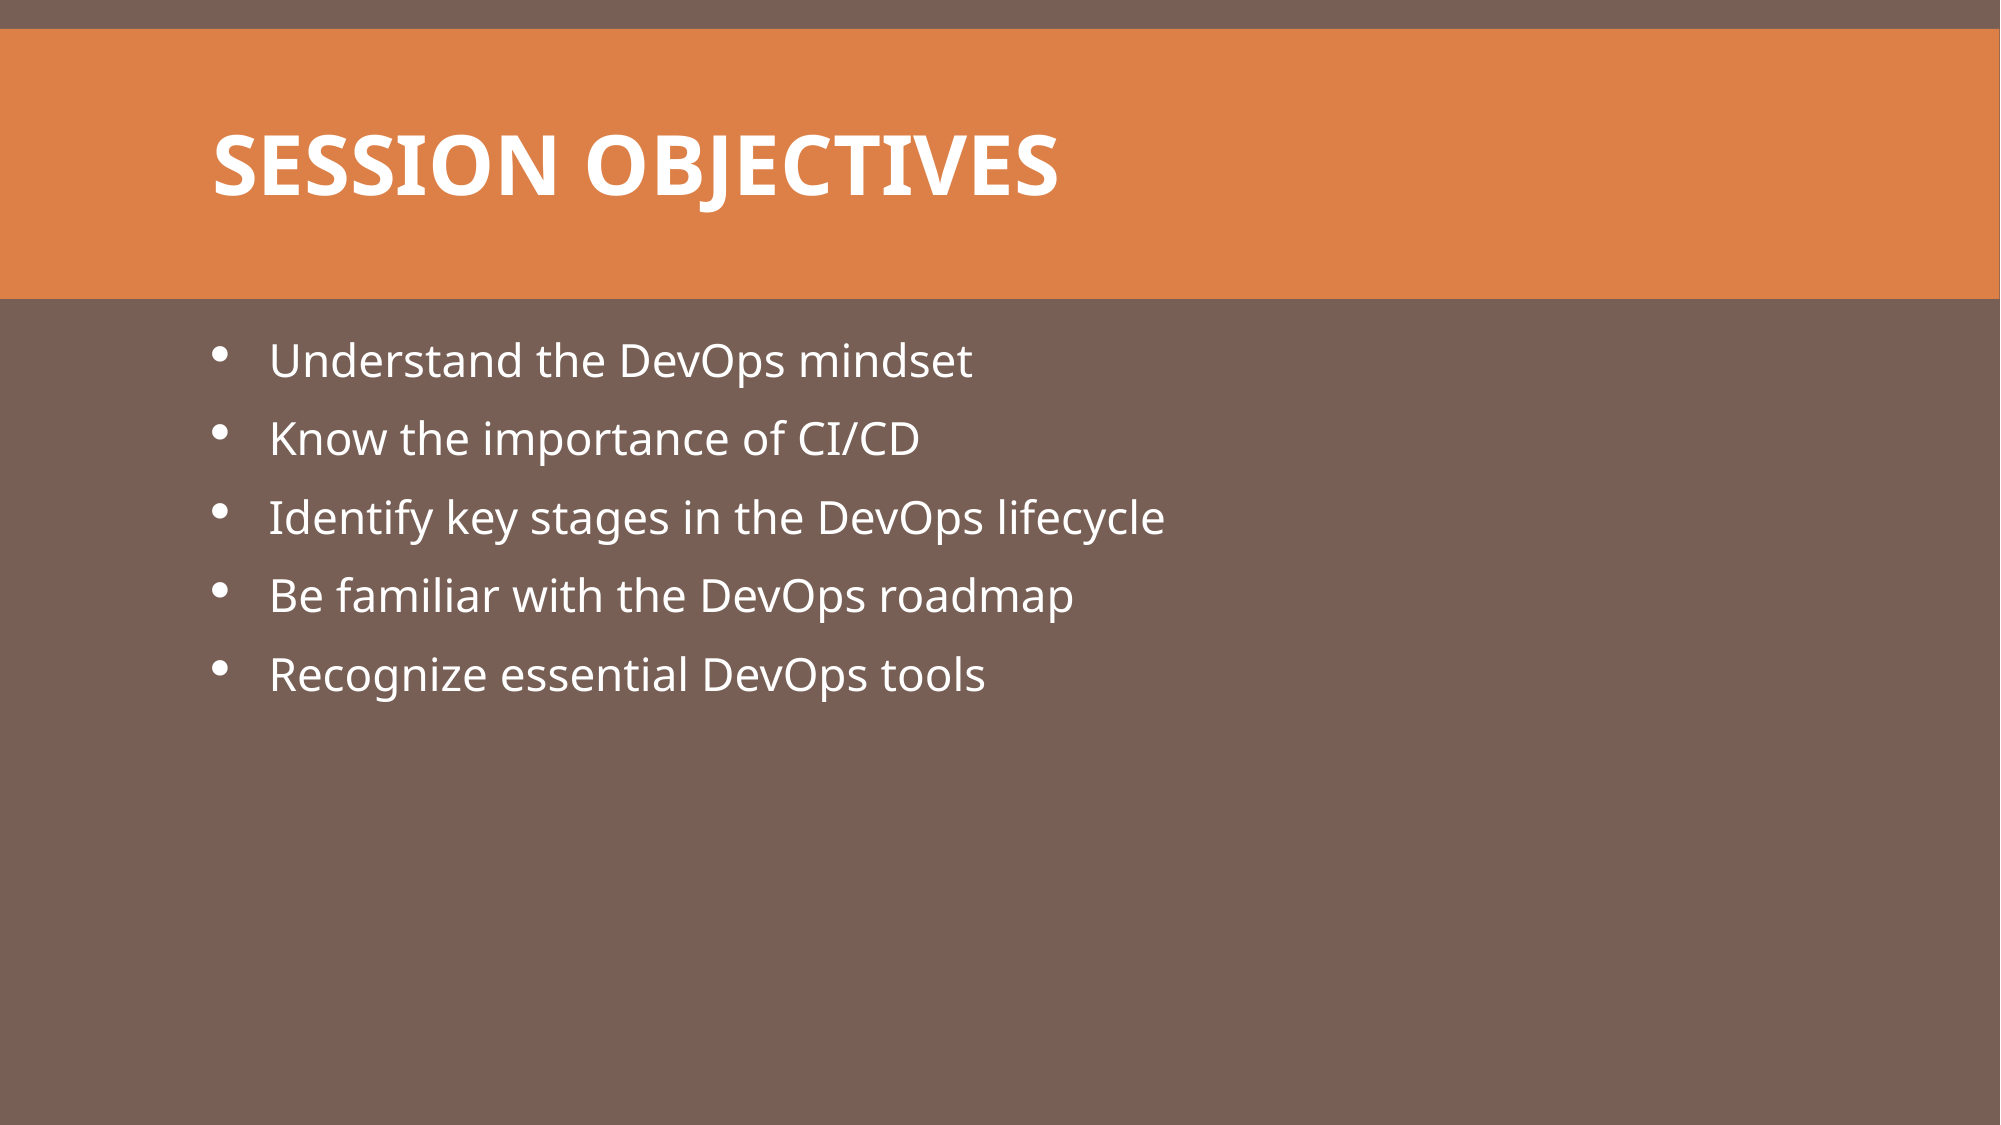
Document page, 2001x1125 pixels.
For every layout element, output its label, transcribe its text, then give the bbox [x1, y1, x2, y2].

title Session Objectives [197, 46, 1803, 295]
list Understand the DevOps mindset Know the importance of CI/CD Identify key stages in the DevOps lifecycle Be familiar with the DevOps roadmap Recognize essential DevOps tools [197, 329, 1803, 1020]
